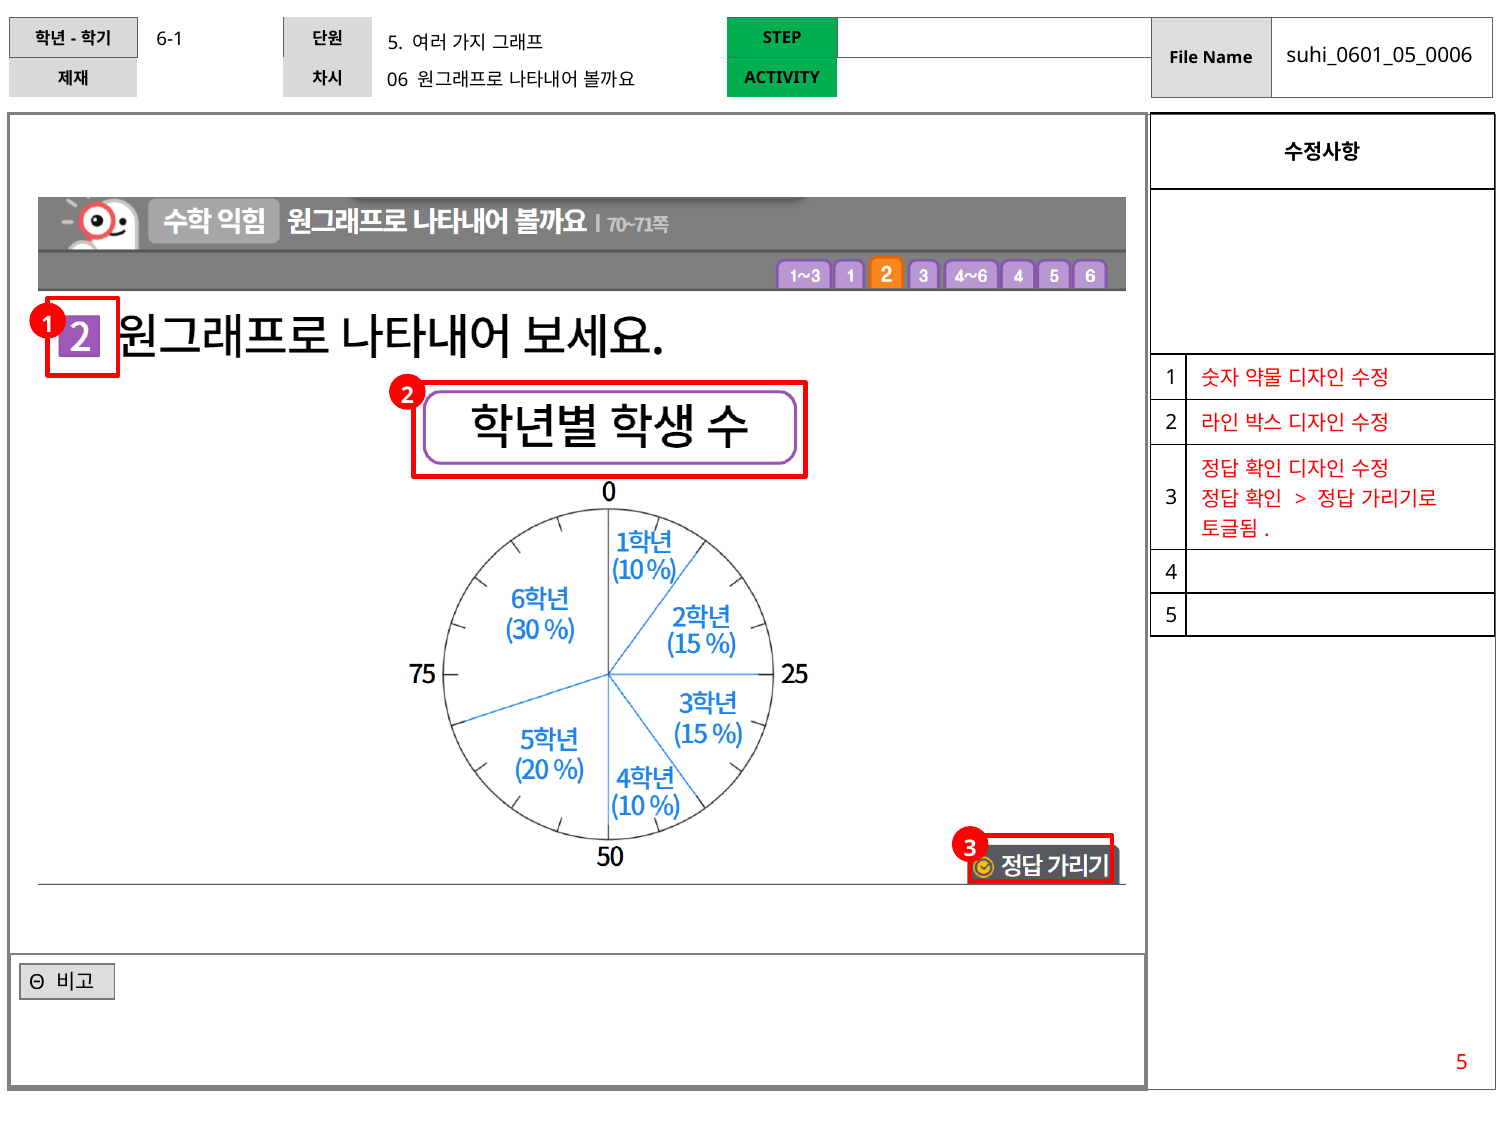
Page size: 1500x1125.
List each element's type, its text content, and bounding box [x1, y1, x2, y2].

table_cell 4 [1151, 550, 1185, 592]
table_cell 숫자 약물 디자인 수정 [1187, 355, 1494, 399]
text_box suhi_0601_05_0006 [1271, 34, 1500, 75]
text_box 5. 여러 가지 그래프 [372, 23, 828, 48]
table_cell 2 [1151, 400, 1185, 444]
table_cell 1 [1151, 355, 1185, 399]
table_cell [1151, 190, 1494, 353]
text_box 1 [27, 308, 32, 334]
table_cell [1187, 550, 1494, 592]
table_cell [1187, 594, 1494, 635]
text_box 06 원그래프로 나타내어 볼까요 [372, 60, 821, 96]
table_cell 라인 박스 디자인 수정 [1187, 400, 1494, 444]
text_box 6-1 [141, 18, 284, 55]
table_cell 3 [1151, 445, 1185, 549]
table_cell 5 [1151, 594, 1185, 635]
table_cell 정답 확인 디자인 수정 정답 확인 > 정답 가리기로 토글됨. [1187, 445, 1494, 549]
table_header 수정사항 [1151, 114, 1494, 188]
picture [37, 197, 1126, 886]
